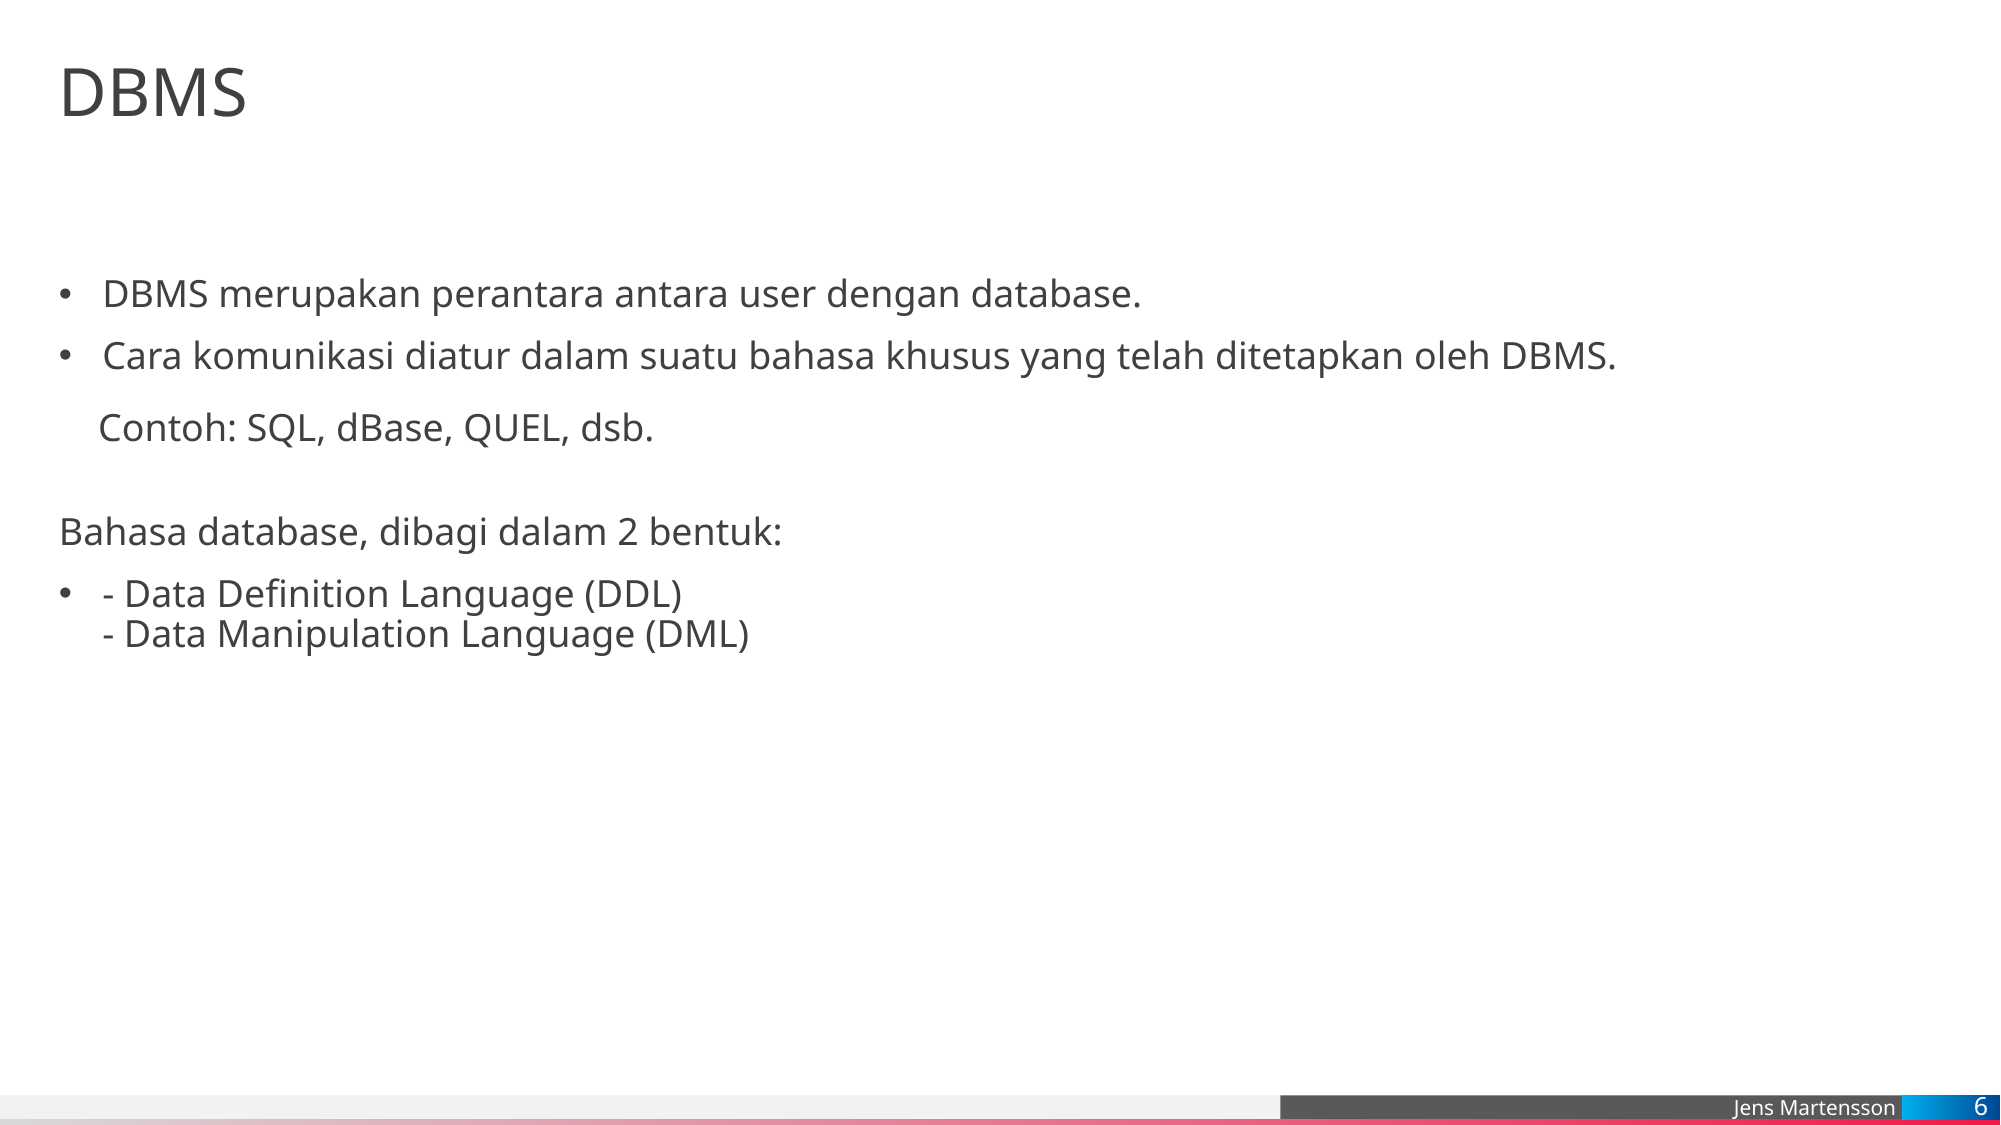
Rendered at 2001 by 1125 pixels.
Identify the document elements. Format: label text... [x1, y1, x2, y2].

slide_number 6 [1901, 1095, 2000, 1120]
list DBMS merupakan perantara antara user dengan database. Cara komunikasi diatur dalam suatu bahasa khusus yang telah ditetapkan oleh DBMS. Contoh: SQL, dBase, QUEL, dsb. Bahasa database, dibagi dalam 2 bentuk: - Data Definition Language (DDL) - Data Manipulation Language (DML) [59, 275, 1641, 701]
title DBMS [59, 59, 1942, 148]
